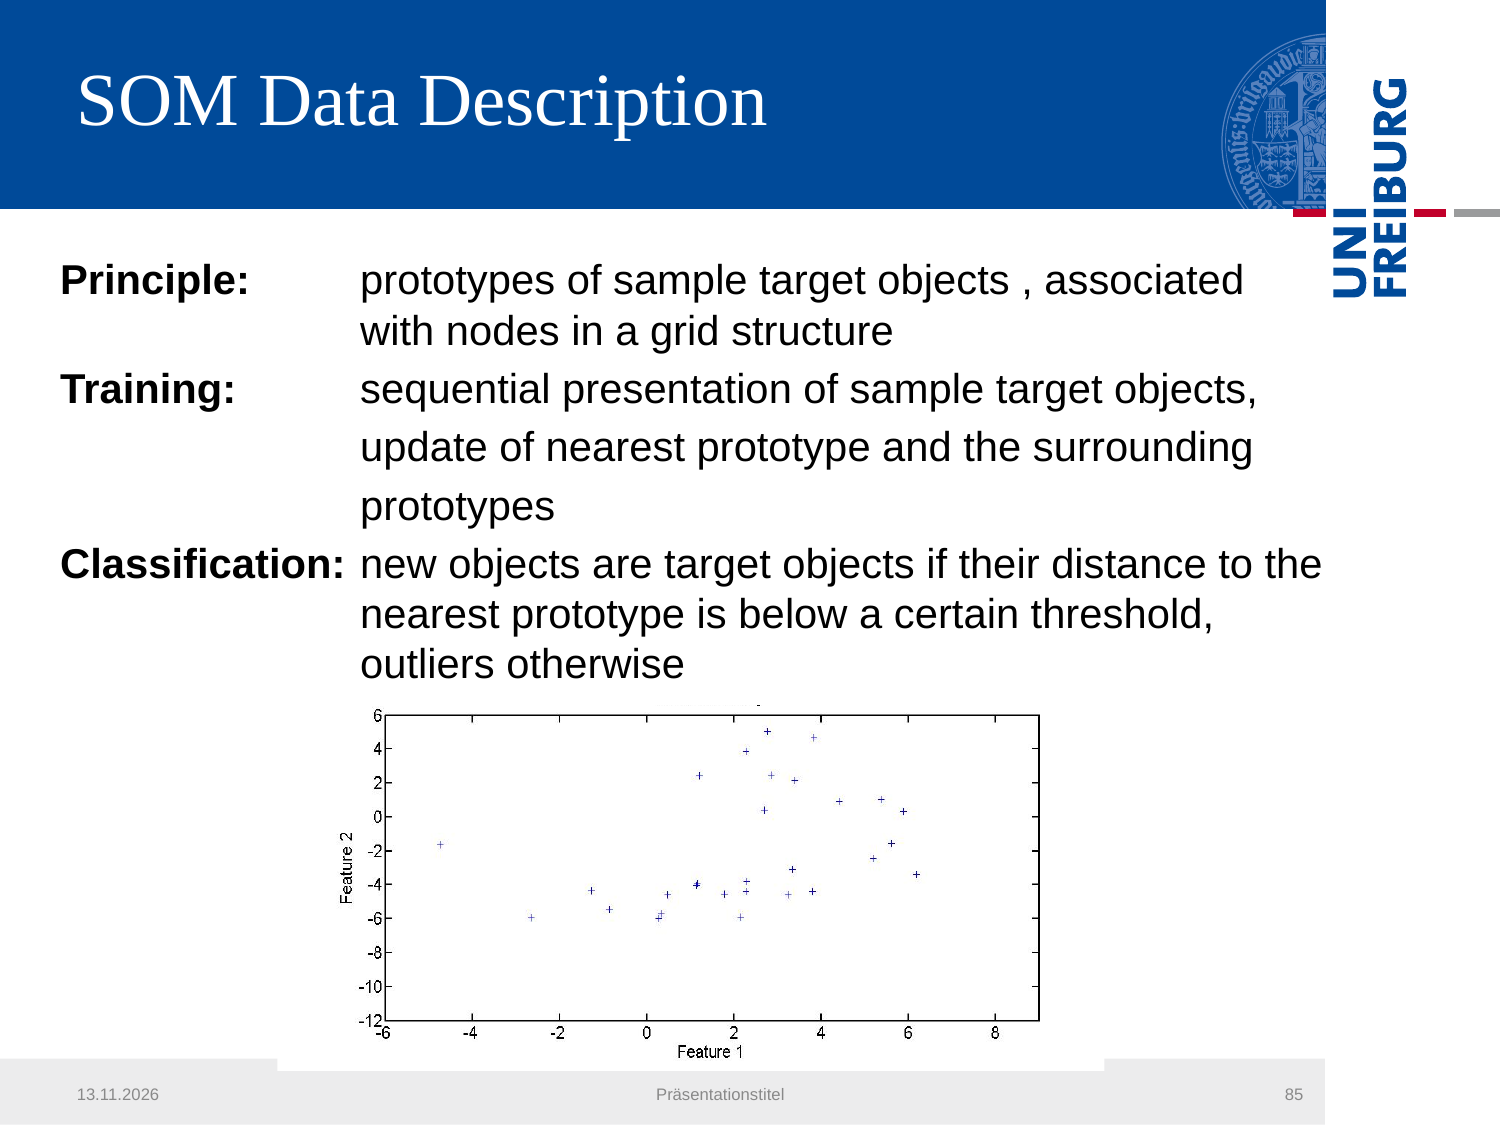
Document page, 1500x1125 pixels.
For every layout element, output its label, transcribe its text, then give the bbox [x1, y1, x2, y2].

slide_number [76, 1074, 207, 1114]
title SOM Data Description [76, 50, 1235, 169]
footer Präsentationstitel [230, 1074, 1211, 1114]
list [277, 705, 1105, 1071]
list Principle: prototypes of sample target objects , associated with nodes in a grid structure Training: sequential presentation of sample target objects, update of nearest prototype and the surrounding prototypes Classification: new objects are target objects if their distance to the nearest prototype is below a certain threshold, outliers otherwise [60, 253, 1324, 644]
slide_number 85 [1234, 1074, 1304, 1114]
